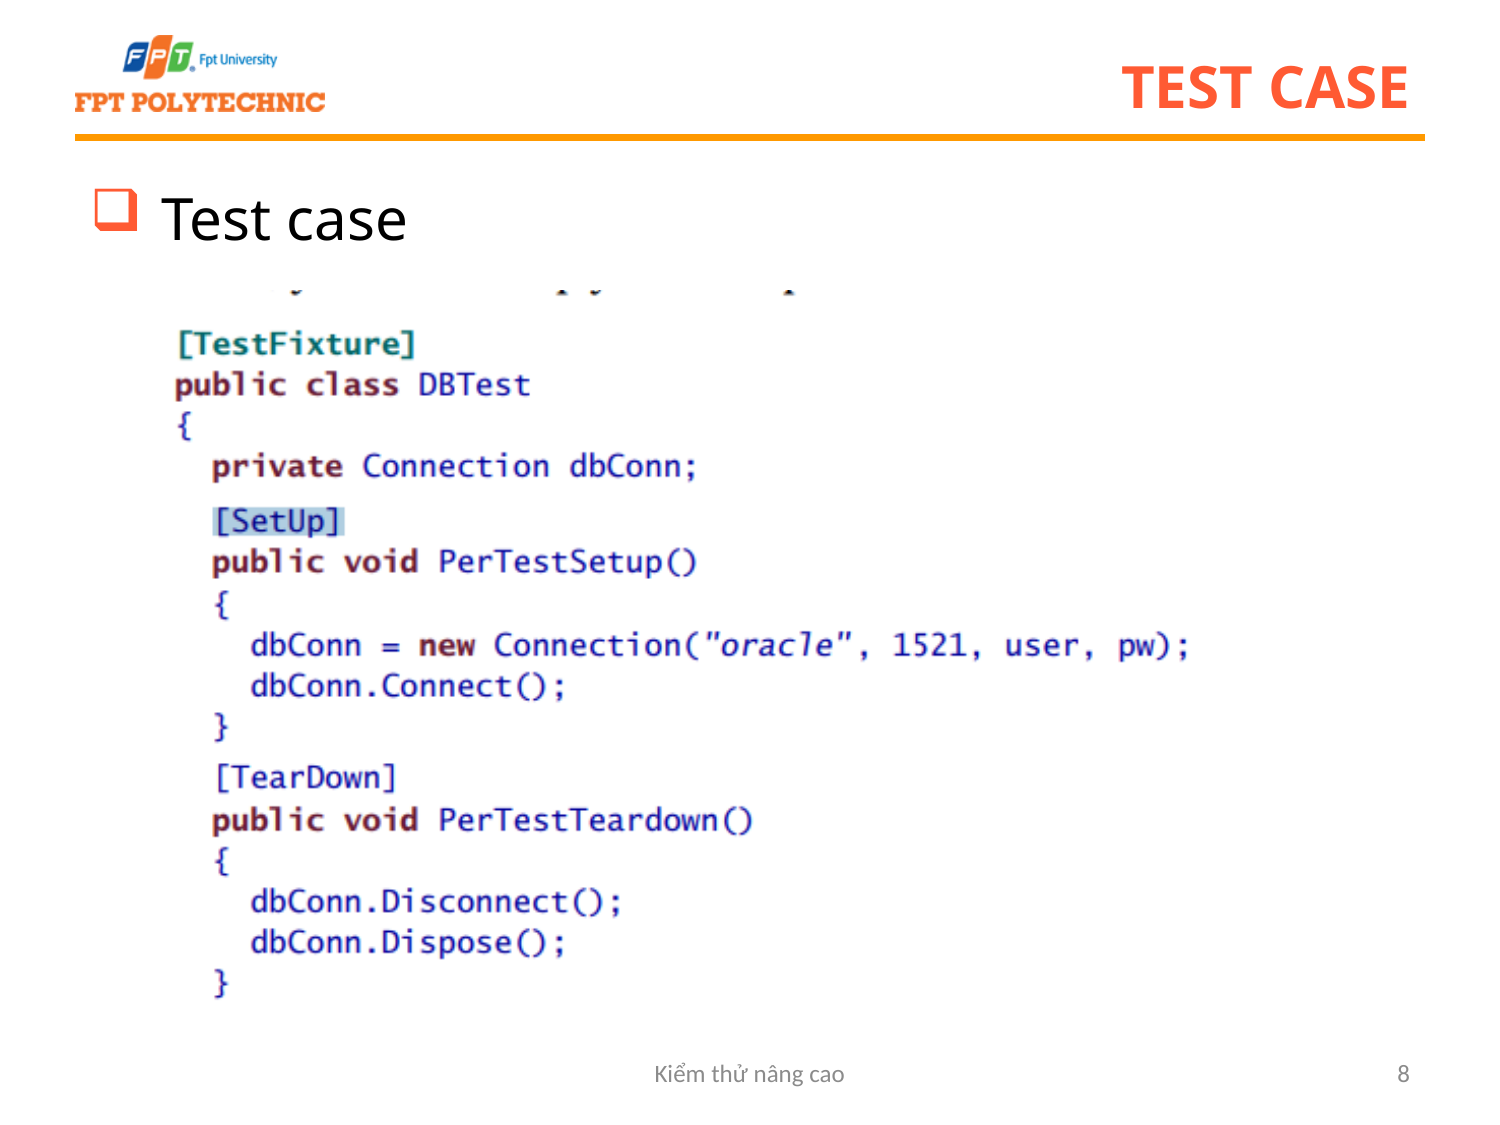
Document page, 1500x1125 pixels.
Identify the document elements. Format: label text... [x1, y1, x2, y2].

slide_number 8 [1074, 1057, 1425, 1103]
list Test case [75, 174, 1425, 291]
picture [77, 290, 1429, 1049]
footer Kiểm thử nâng cao [512, 1057, 988, 1103]
picture [75, 35, 325, 112]
title Test Case [337, 45, 1425, 125]
